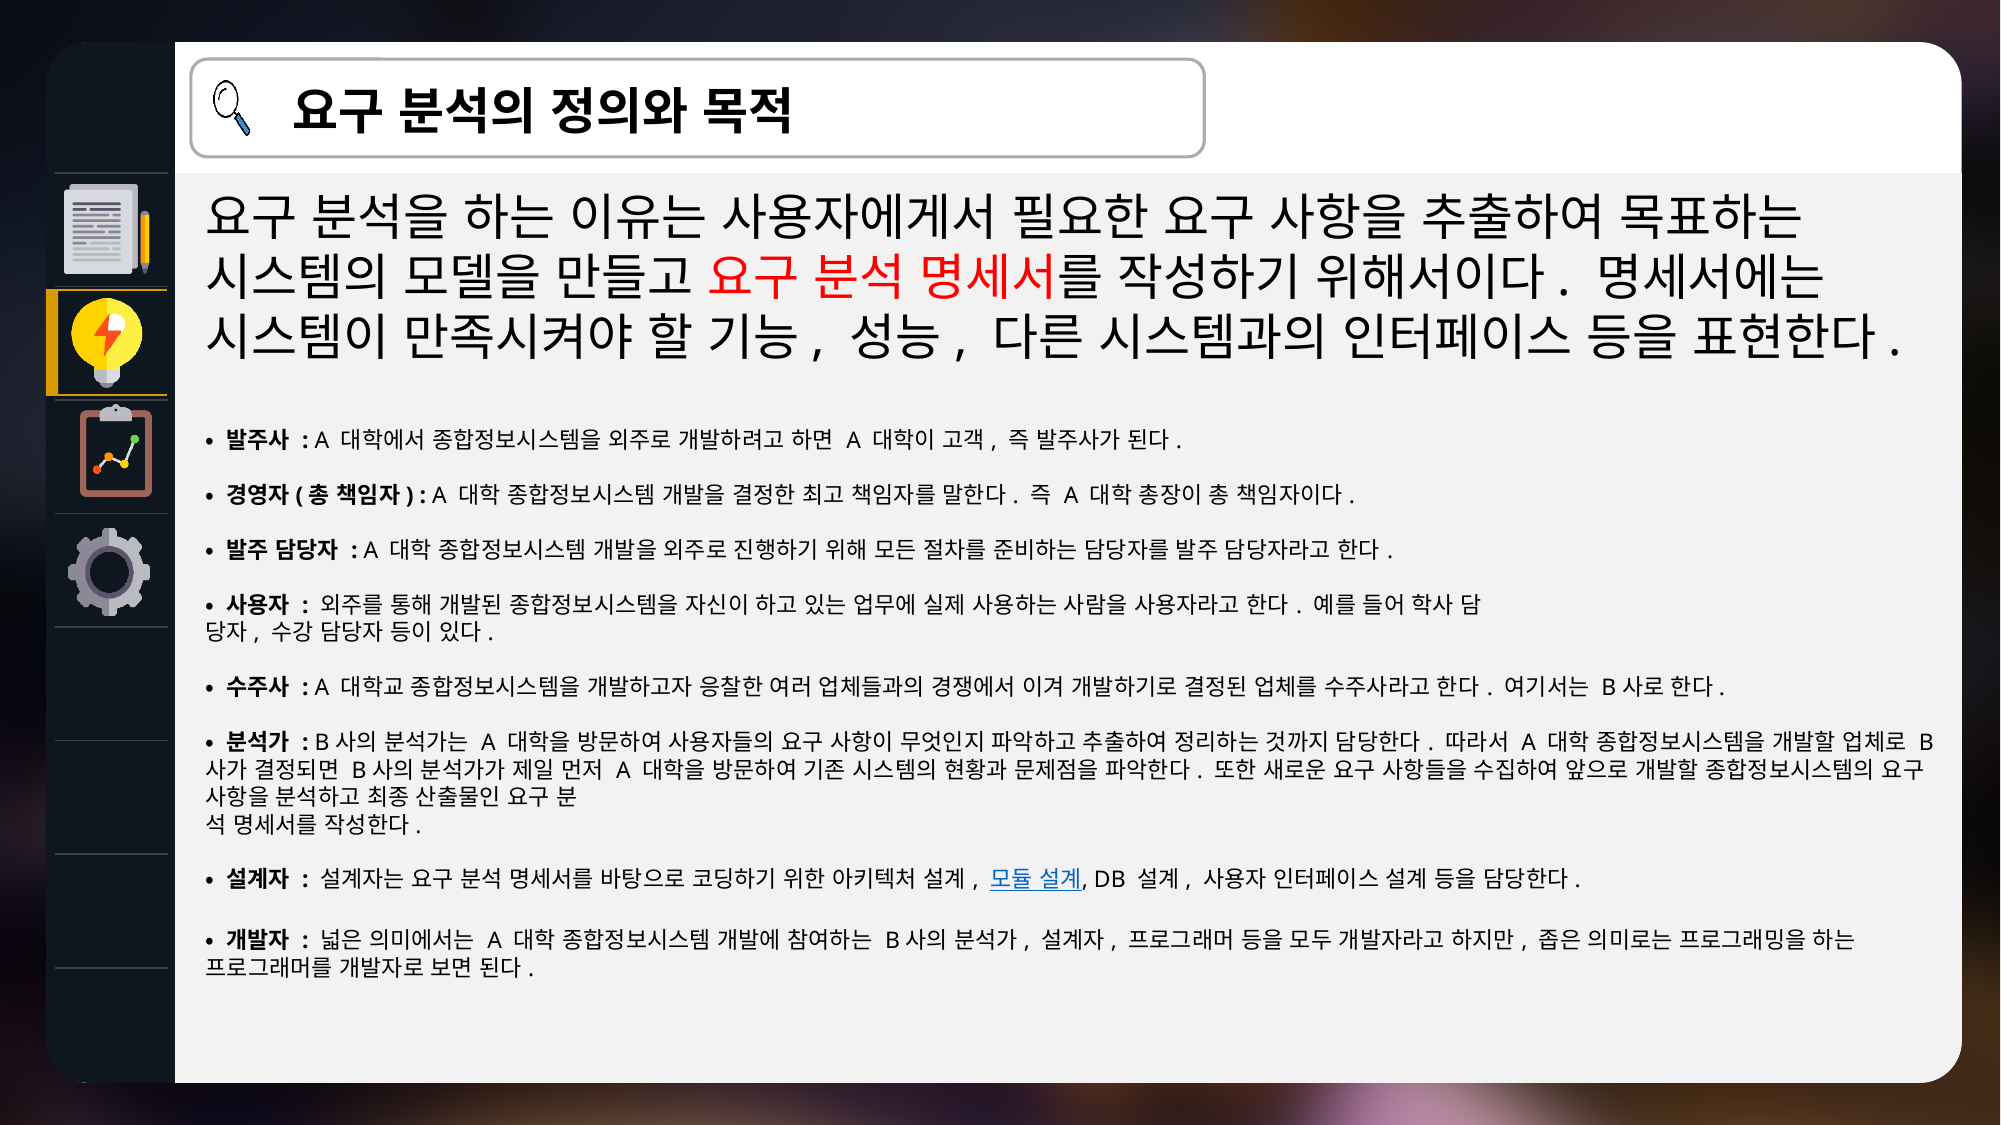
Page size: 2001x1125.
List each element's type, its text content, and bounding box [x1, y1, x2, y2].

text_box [45, 290, 167, 395]
picture [0, 0, 2001, 1125]
text_box 요구 분석의 정의와 목적 [277, 72, 1188, 147]
text_box 요구 분석을 하는 이유는 사용자에게서 필요한 요구 사항을 추출하여 목표하는 시스템의 모델을 만들고 요구 분석 명세서를 작성하기 위해서이다. 명세서에는 시스템이 만족시켜야 할 기능, 성능, 다른 시스템과의 인터페이스 등을 표현한다. • 발주사 : A 대학에서 종합정보시스템을 외주로 개발하려고 하면 A 대학이 고객, 즉 발주사가 된다. • 경영자(총 책임자) : A 대학 종합정보시스템 개발을 결정한 최고 책임자를 말한다. 즉 A 대학 총장이 총 책임자이다. • 발주 담당자 : A 대학 종합정보시스템 개발을 외주로 진행하기 위해 모든 절차를 준비하는 담당자를 발주 담당자라고 한다. • 사용자 : 외주를 통해 개발된 종합정보시스템을 자신이 하고 있는 업무에 실제 사용하는 사람을 사용자라고 한다. 예를 들어 학사 담 당자, 수강 담당자 등이 있다. • 수주사 : A 대학교 종합정보시스템을 개발하고자 응찰한 여러 업체들과의 경쟁에서 이겨 개발하기로 결정된 업체를 수주사라고 한다. 여기서는 B사로 한다. • 분석가 : B사의 분석가는 A 대학을 방문하여 사용자들의 요구 사항이 무엇인지 파악하고 추출하여 정리하는 것까지 담당한다. 따라서 A 대학 종합정보시스템을 개발할 업체로 B사가 결정되면 B사의 분석가가 제일 먼저 A 대학을 방문하여 기존 시스템의 현황과 문제점을 파악한다. 또한 새로운 요구 사항들을 수집하여 앞으로 개발할 종합정보시스템의 요구 사항을 분석하고 최종 산출물인 요구 분 석 명세서를 작성한다. • 설계자 : 설계자는 요구 분석 명세서를 바탕으로 코딩하기 위한 아키텍처 설계, 모듈 설계, DB 설계, 사용자 인터페이스 설계 등을 담당한다. • 개발자 : 넓은 의미에서는 A 대학 종합정보시스템 개발에 참여하는 B사의 분석가, 설계자, 프로그래머 등을 모두 개발자라고 하지만, 좁은 의미로는 프로그래밍을 하는 프로그래머를 개발자로 보면 된다. [190, 178, 1965, 1018]
text_box [189, 58, 1206, 158]
